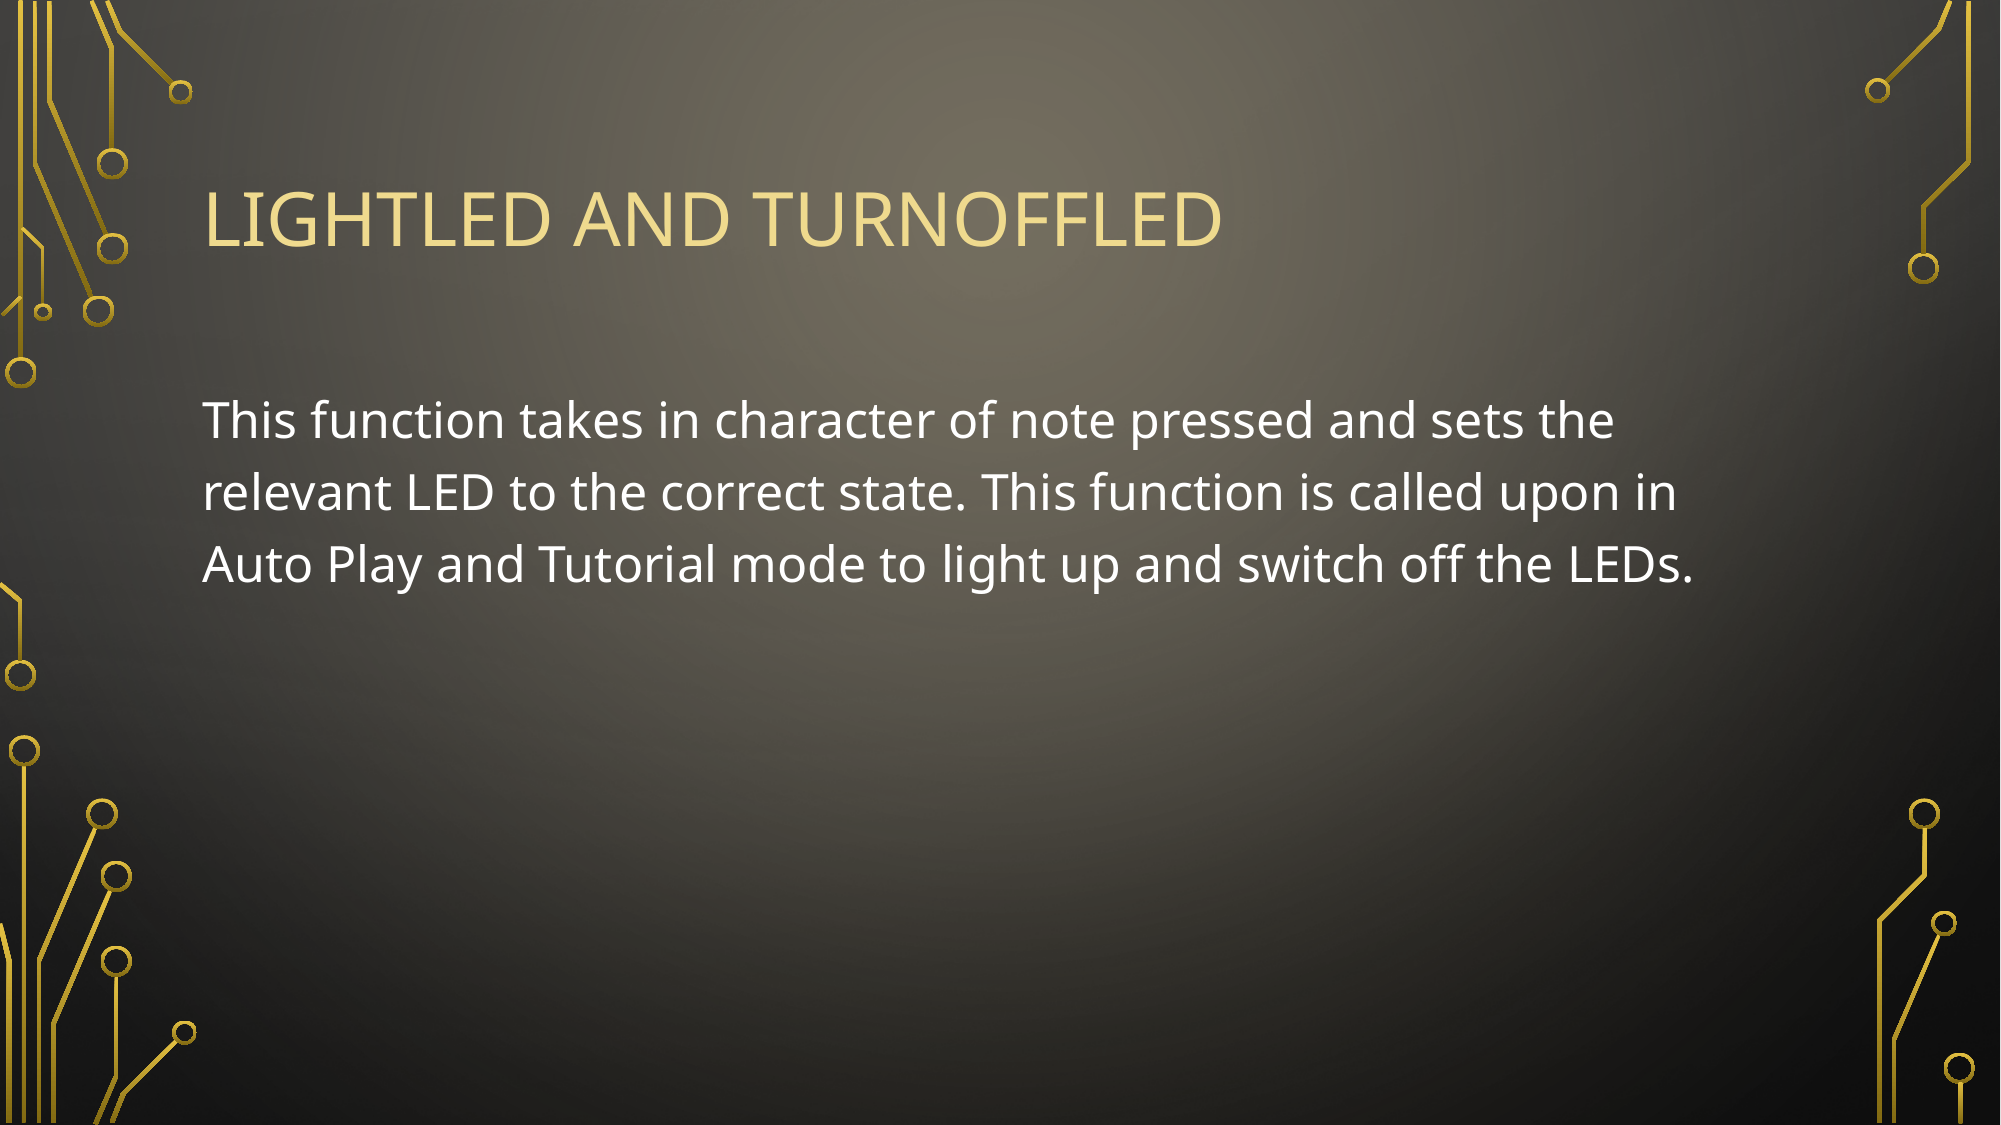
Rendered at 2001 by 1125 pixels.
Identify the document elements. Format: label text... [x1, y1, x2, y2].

title lightLed and turnoffLed [187, 101, 1813, 344]
list This function takes in character of note pressed and sets the relevant LED to the correct state. This function is called upon in Auto Play and Tutorial mode to light up and switch off the LEDs. [187, 369, 1813, 950]
